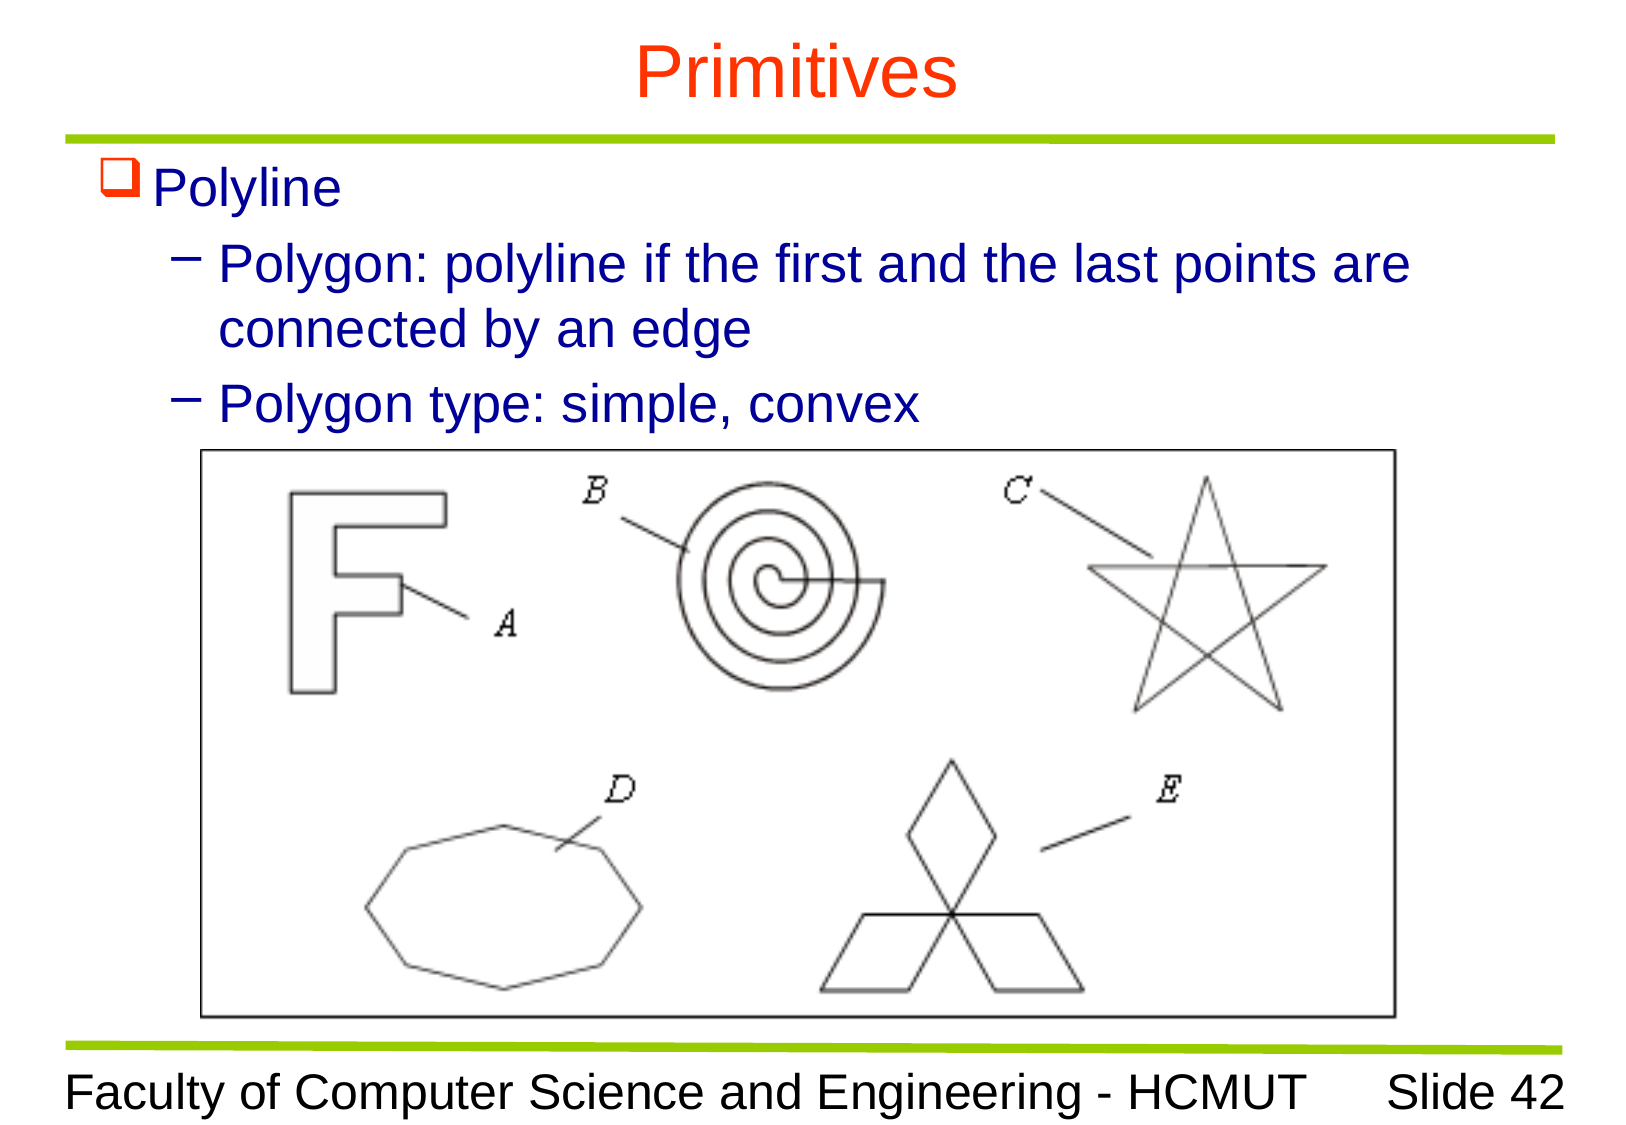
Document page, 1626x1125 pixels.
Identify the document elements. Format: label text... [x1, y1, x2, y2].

title Primitives [50, 15, 1544, 121]
list Polyline Polygon: polyline if the first and the last points are connected by an edge Polygon type: simple, convex [81, 144, 1544, 1033]
picture [199, 449, 1401, 1022]
